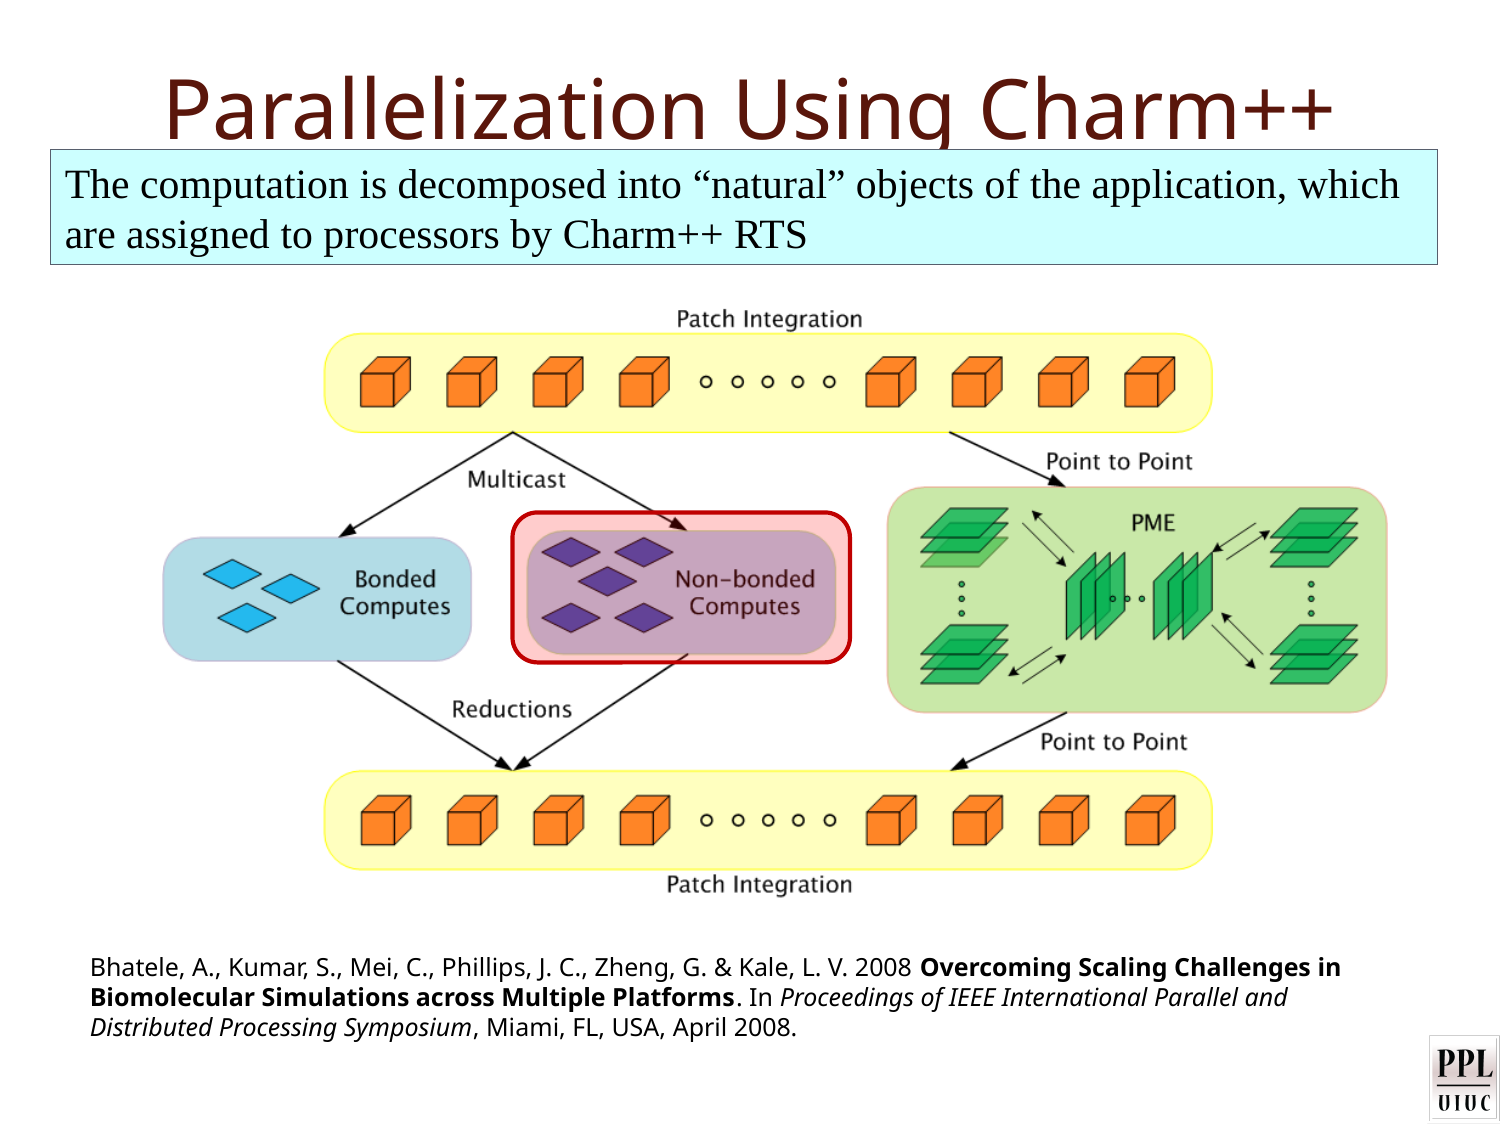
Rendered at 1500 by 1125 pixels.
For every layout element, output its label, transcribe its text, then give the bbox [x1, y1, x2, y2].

text_box The computation is decomposed into “natural” objects of the application, which are assigned to processors by Charm++ RTS [50, 149, 1438, 265]
text_box Bhatele, A., Kumar, S., Mei, C., Phillips, J. C., Zheng, G. & Kale, L. V. 2008 Overcoming Scaling Challenges in Biomolecular Simulations across Multiple Platforms. In Proceedings of IEEE International Parallel and Distributed Processing Symposium, Miami, FL, USA, April 2008. [74, 943, 1425, 1049]
title Parallelization Using Charm++ [75, 12, 1425, 149]
picture [161, 303, 1388, 901]
picture [1425, 1032, 1500, 1125]
